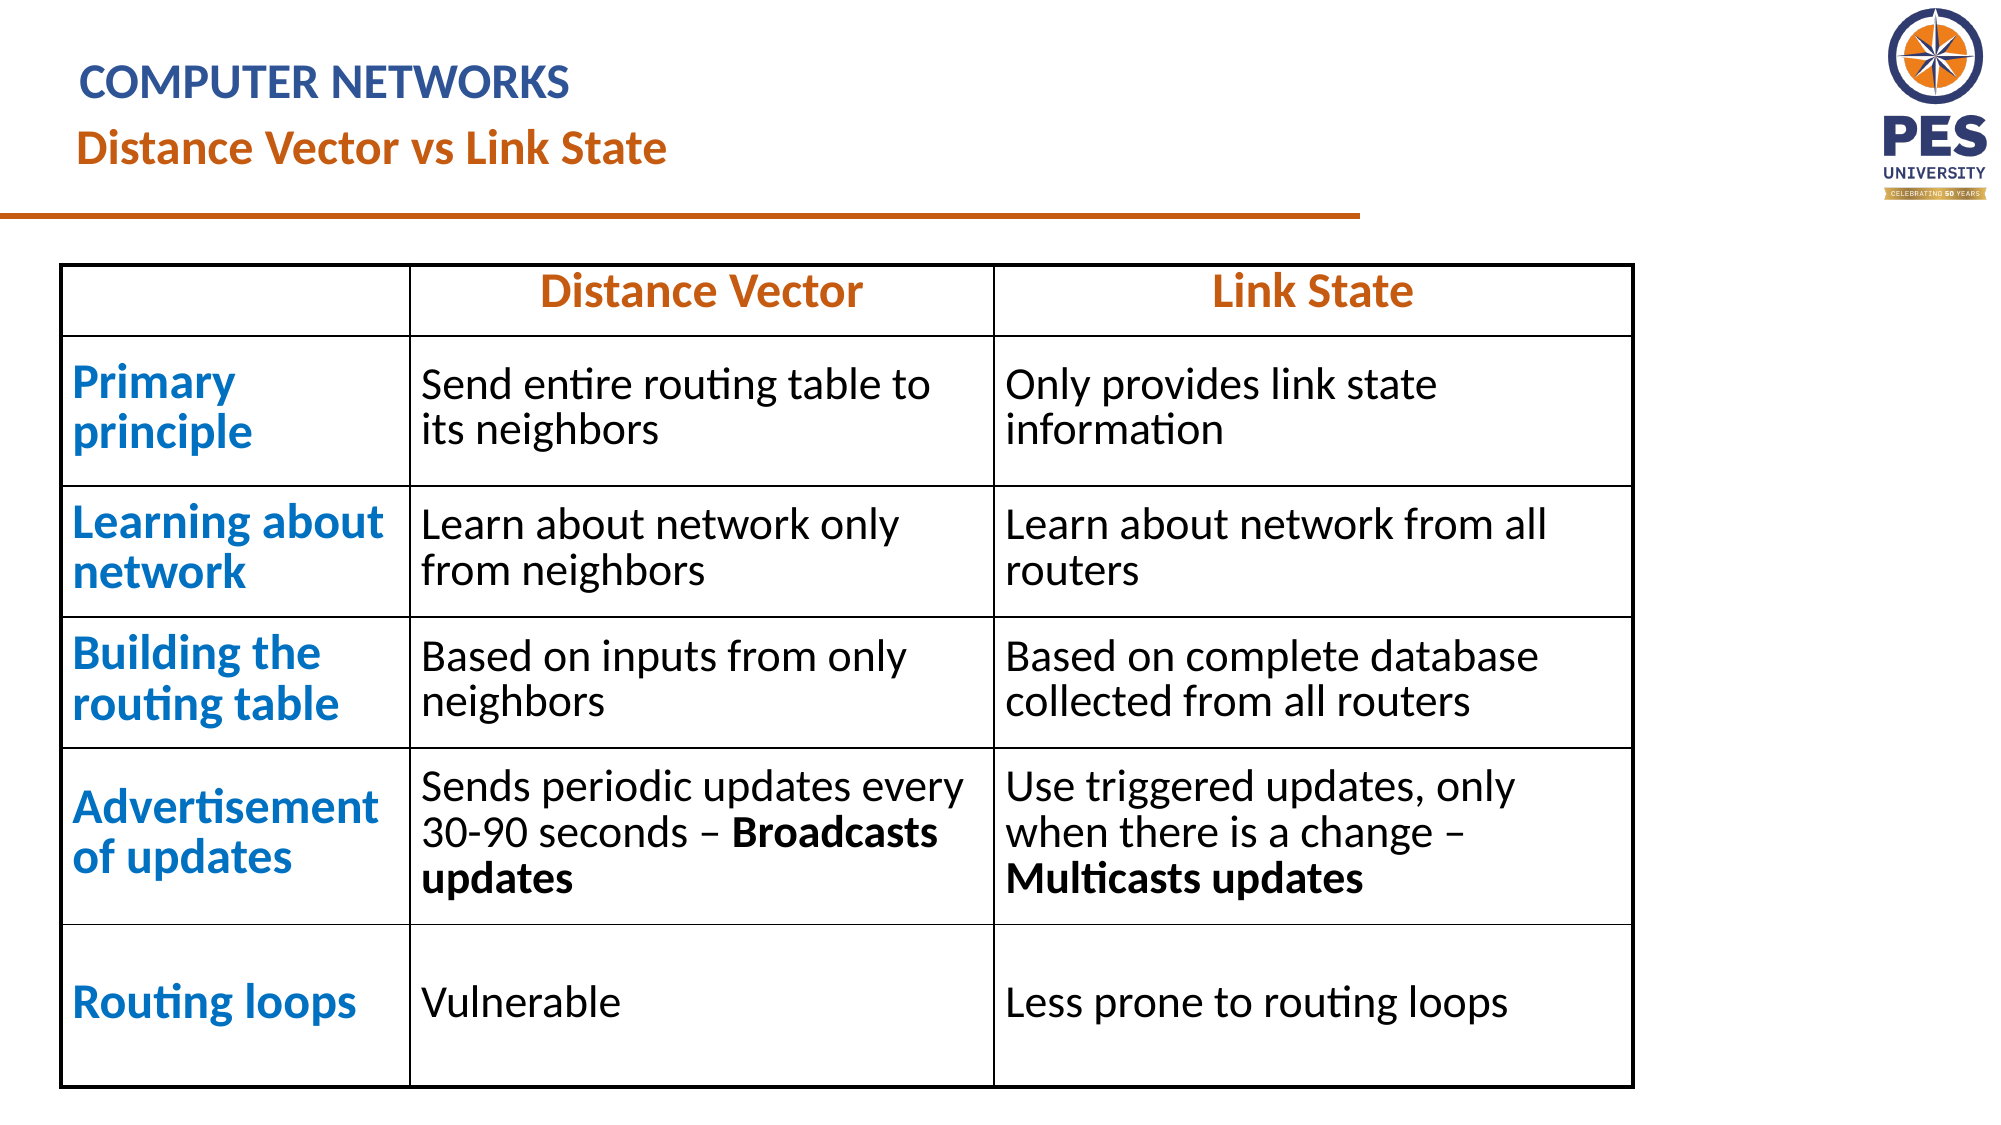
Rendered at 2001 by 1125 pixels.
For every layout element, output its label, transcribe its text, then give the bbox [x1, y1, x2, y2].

table_cell Primary principle [63, 337, 409, 485]
table_cell Vulnerable [411, 925, 993, 1085]
table_cell Only provides link state information [995, 337, 1631, 485]
table_cell Sends periodic updates every 30-90 seconds – Broadcasts updates [411, 749, 993, 924]
table_cell Use triggered updates, only when there is a change – Multicasts updates [995, 749, 1631, 924]
text_box COMPUTER NETWORKS [64, 41, 1295, 106]
table_cell Based on complete database collected from all routers [995, 618, 1631, 747]
table_header [63, 267, 409, 335]
table_cell Routing loops [63, 925, 409, 1085]
table_cell Advertisement of updates [63, 749, 409, 924]
table_cell Less prone to routing loops [995, 925, 1631, 1085]
table_cell Learning about network [63, 487, 409, 616]
picture [1883, 8, 1987, 200]
table_cell Send entire routing table to its neighbors [411, 337, 993, 485]
table_header Link State [995, 267, 1631, 335]
table_cell Learn about network only from neighbors [411, 487, 993, 616]
text_box Distance Vector vs Link State [60, 106, 1374, 182]
table_cell Based on inputs from only neighbors [411, 618, 993, 747]
table_cell Learn about network from all routers [995, 487, 1631, 616]
table_cell Building the routing table [63, 618, 409, 747]
table_header Distance Vector [411, 267, 993, 335]
